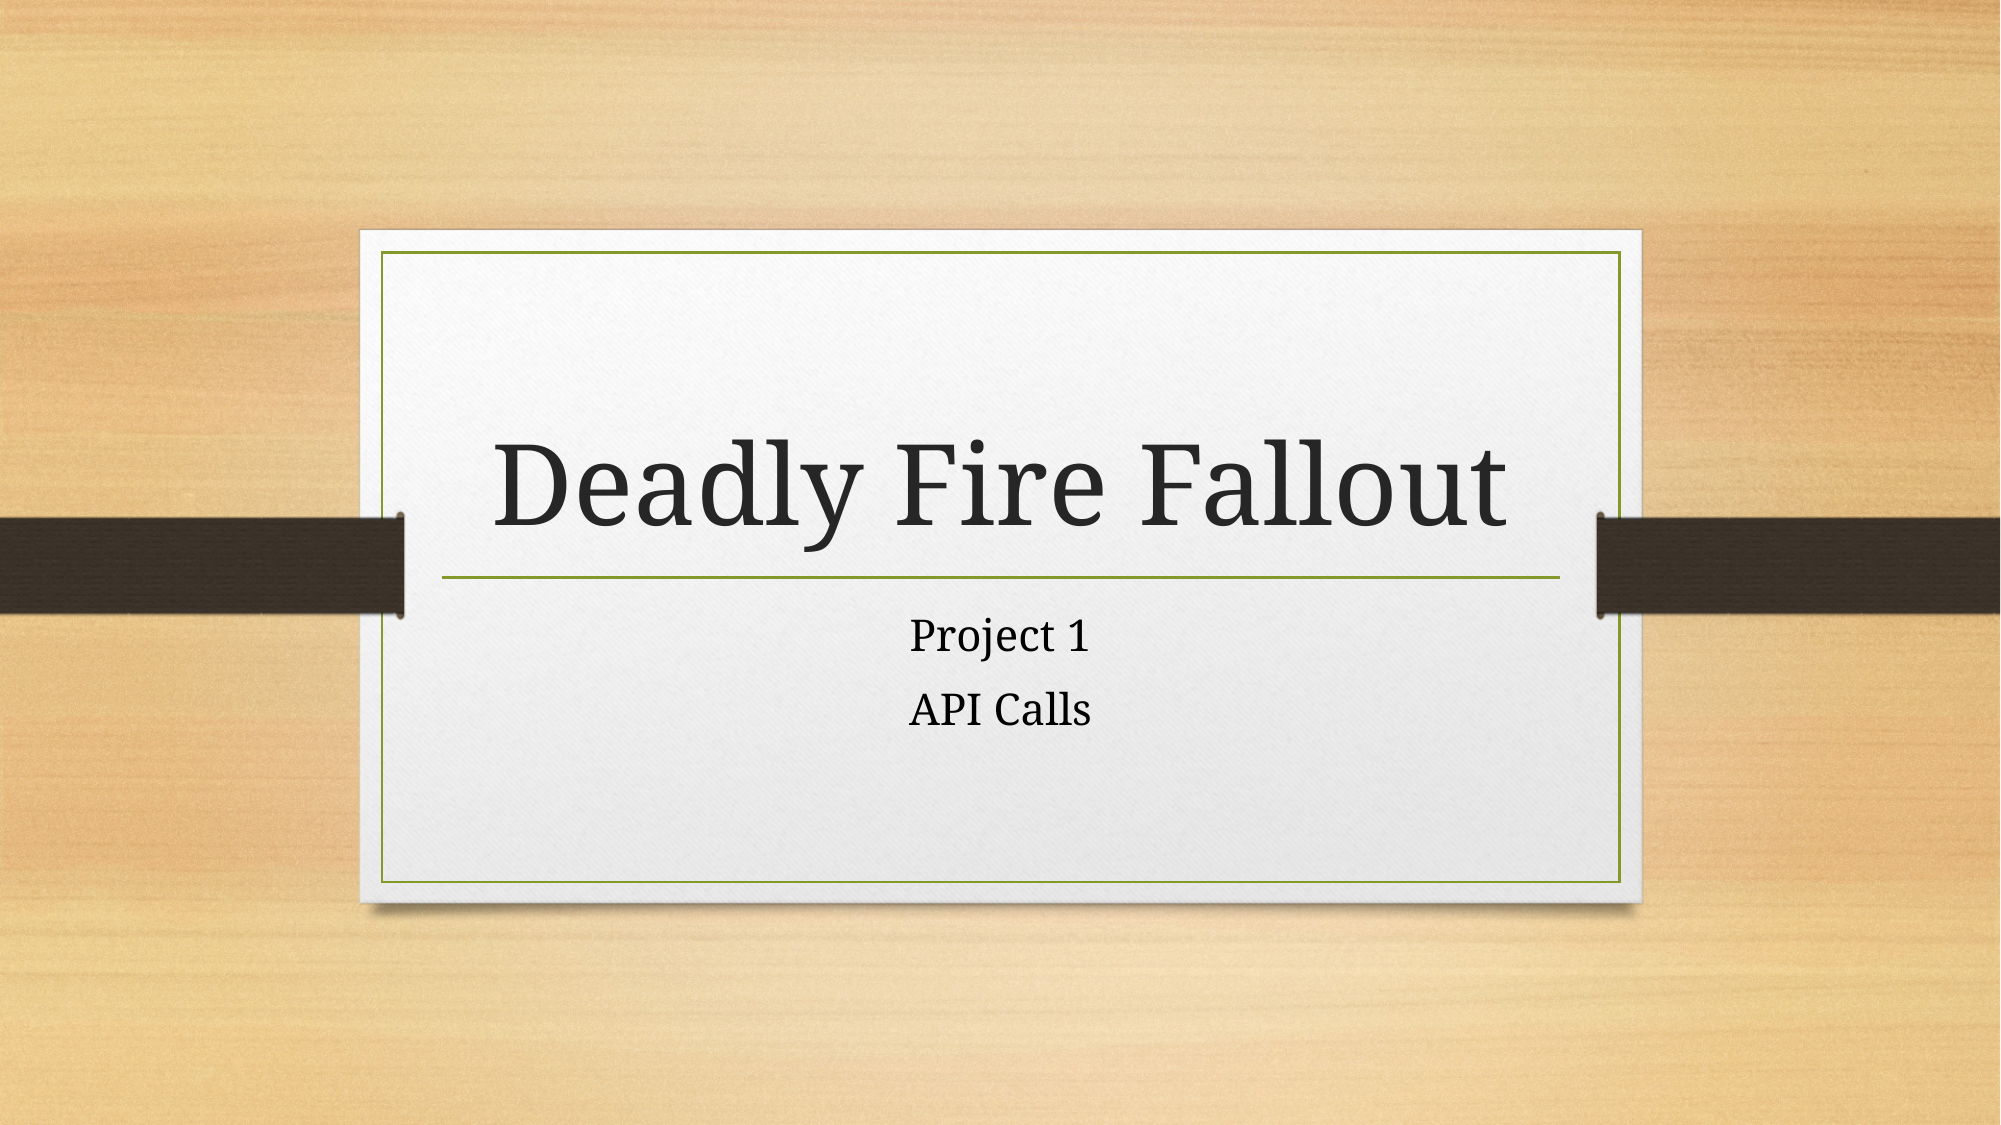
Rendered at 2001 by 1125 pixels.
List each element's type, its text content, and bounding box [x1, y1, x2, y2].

picture [0, 0, 2001, 1125]
subtitle Project 1 API Calls [441, 600, 1560, 817]
title Deadly Fire Fallout [441, 306, 1560, 556]
